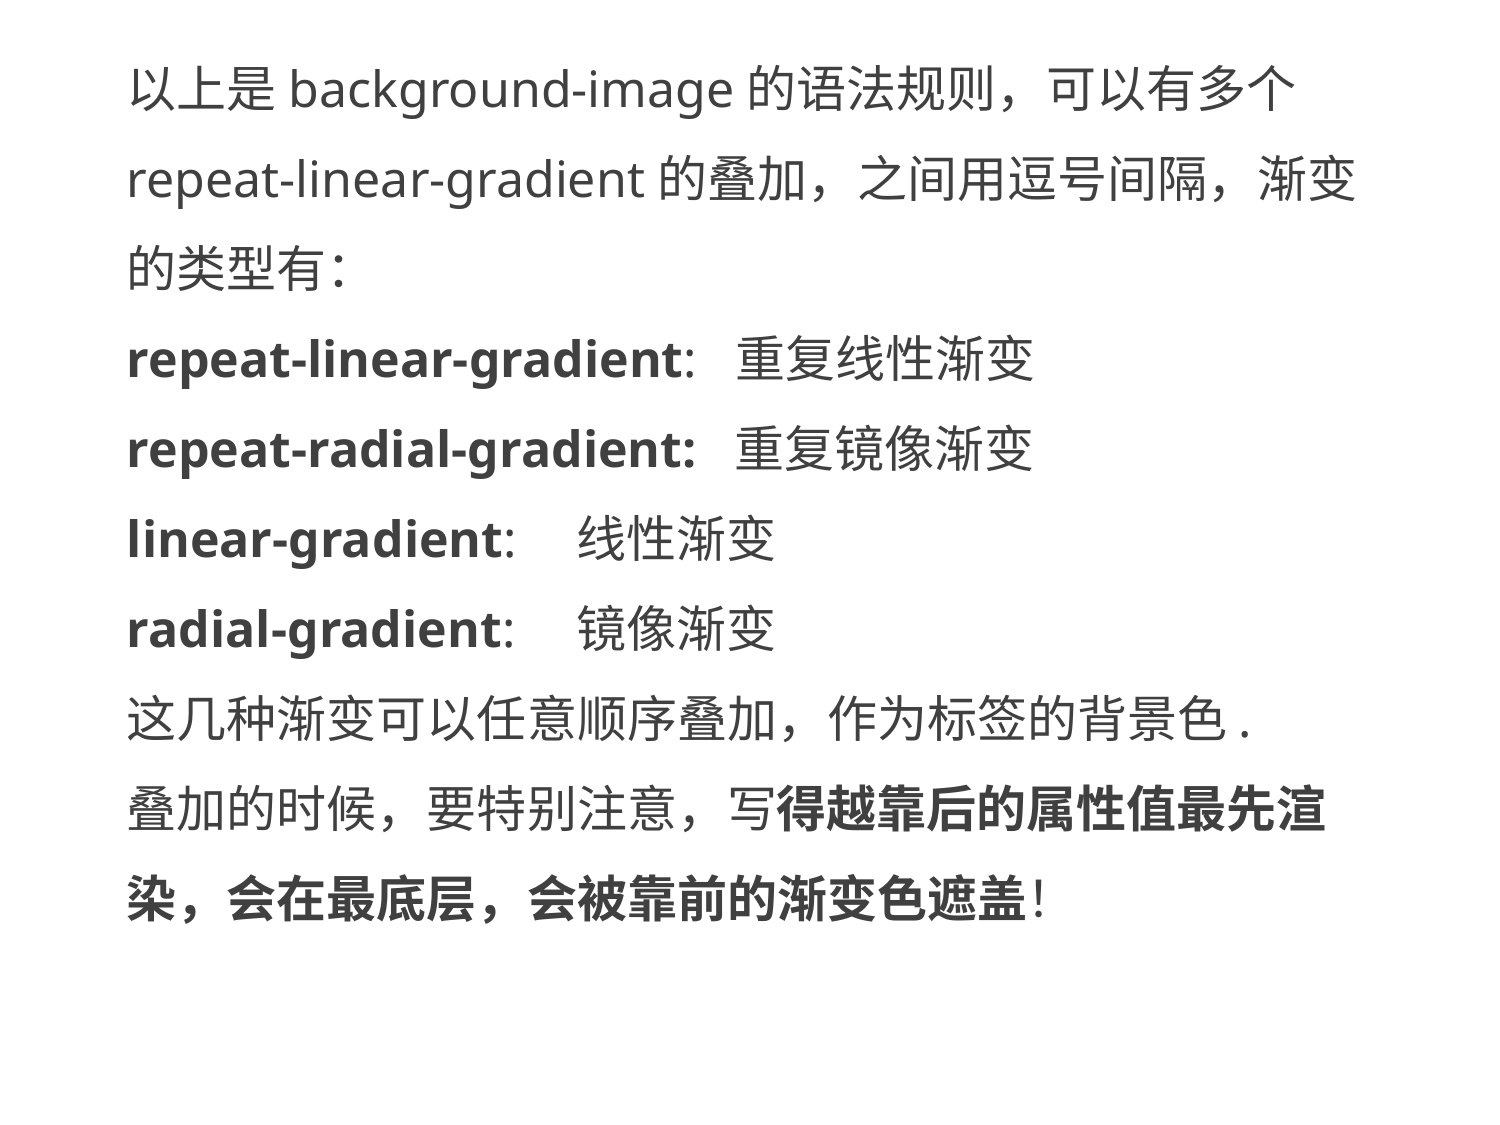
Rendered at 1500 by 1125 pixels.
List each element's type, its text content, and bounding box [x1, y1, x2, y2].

text_box 以上是background-image的语法规则，可以有多个repeat-linear-gradient的叠加，之间用逗号间隔，渐变的类型有： repeat-linear-gradient: 重复线性渐变 repeat-radial-gradient: 重复镜像渐变 linear-gradient: 线性渐变 radial-gradient: 镜像渐变 这几种渐变可以任意顺序叠加，作为标签的背景色. 叠加的时候，要特别注意，写得越靠后的属性值最先渲染，会在最底层，会被靠前的渐变色遮盖！ [112, 20, 1388, 935]
